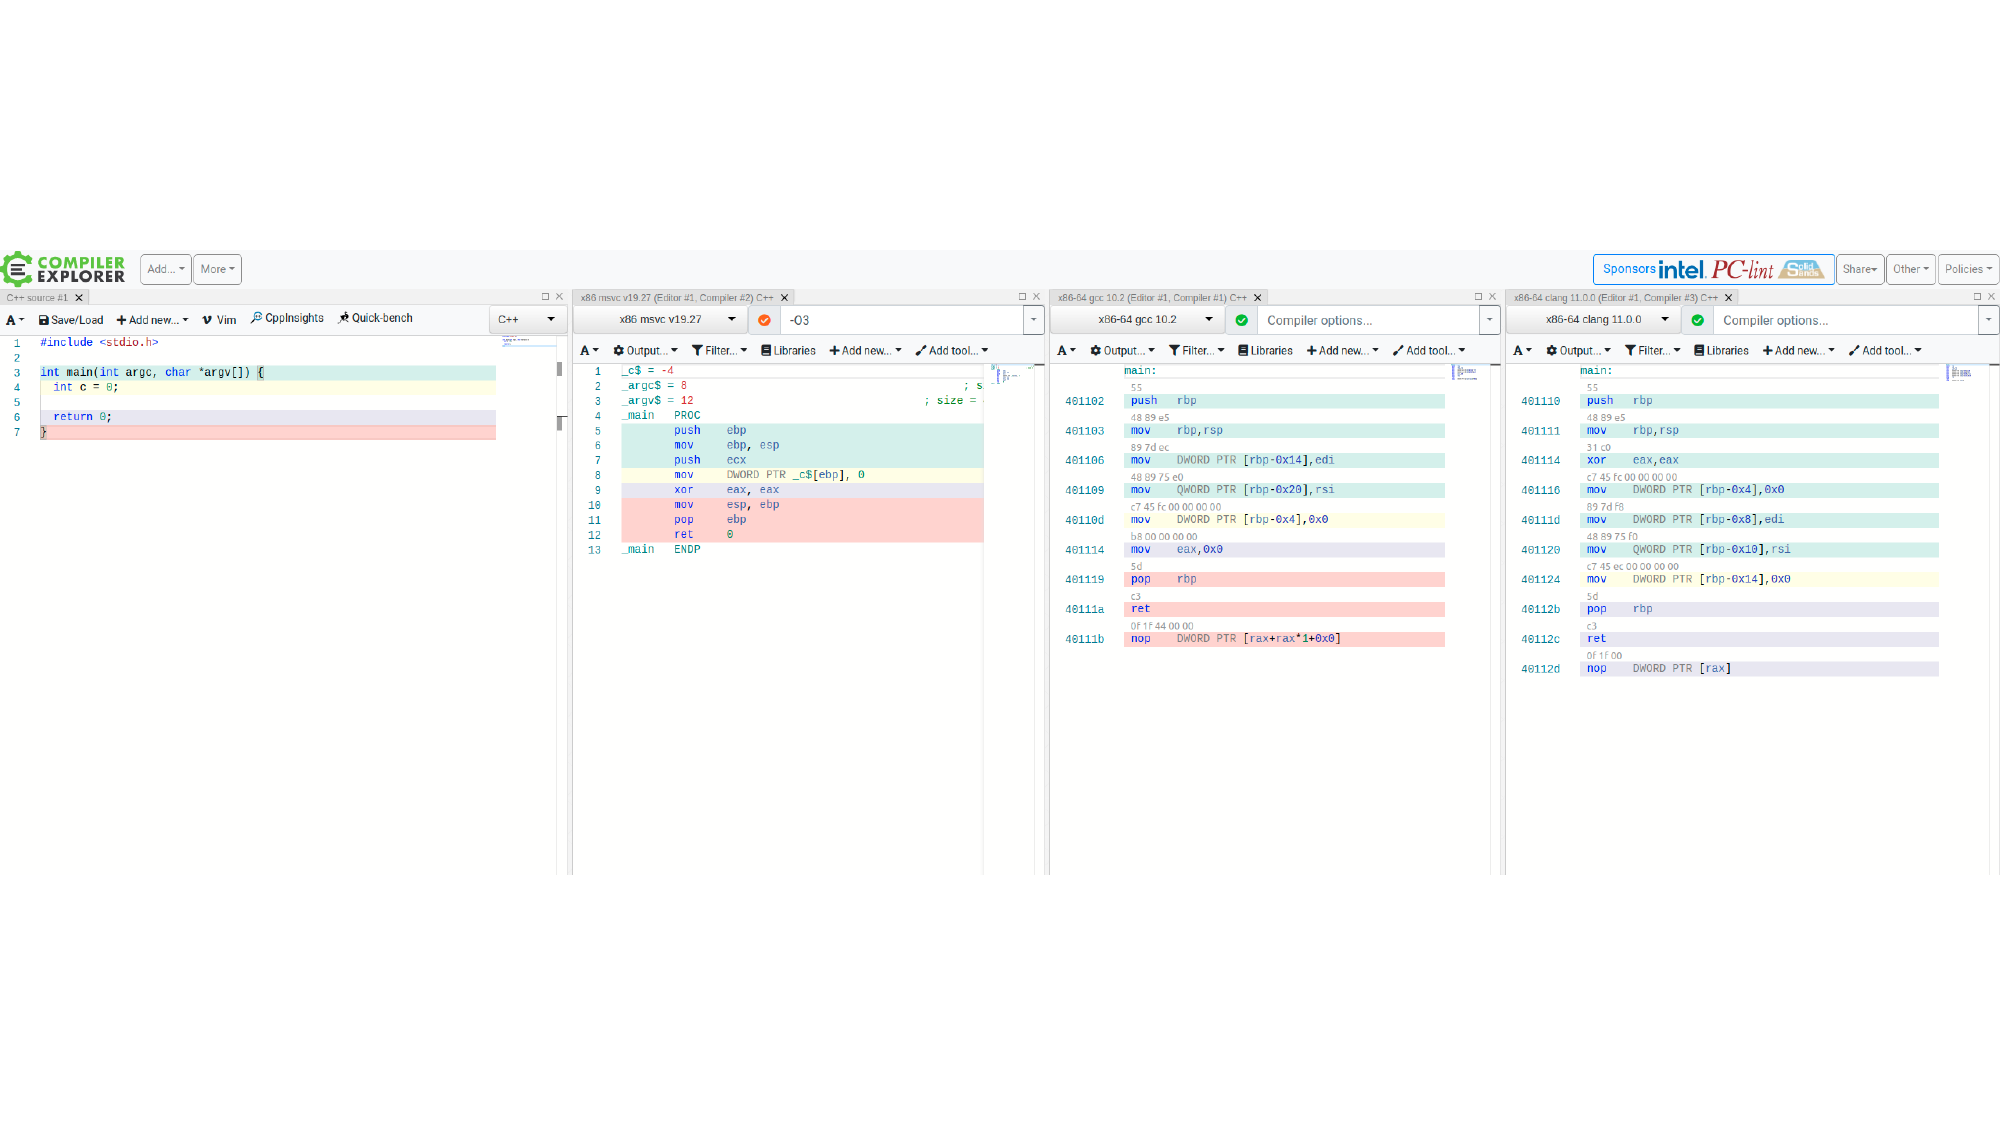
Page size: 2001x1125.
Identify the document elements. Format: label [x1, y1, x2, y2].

picture [0, 250, 2000, 875]
